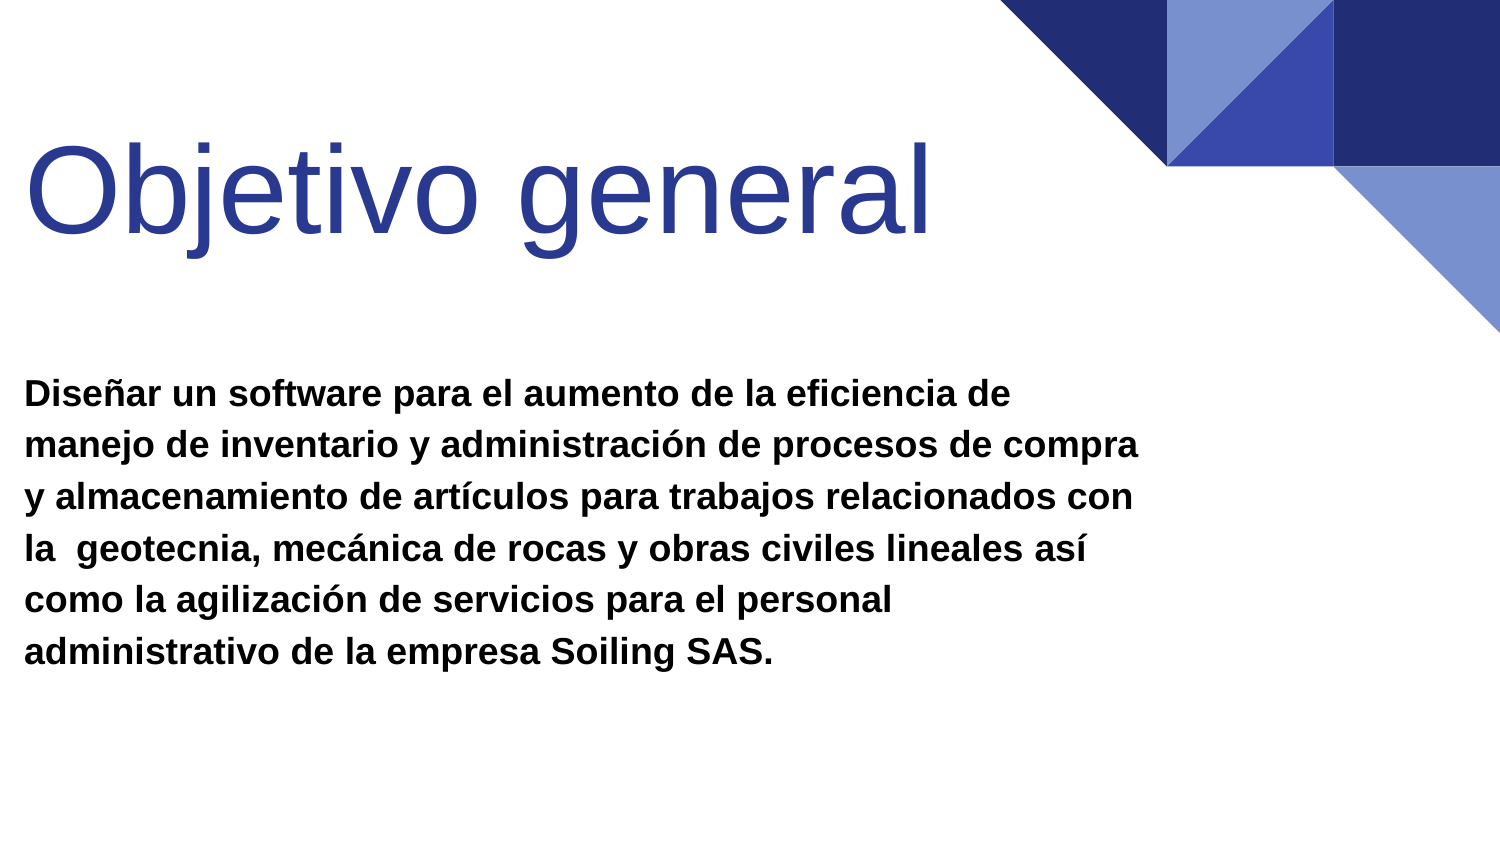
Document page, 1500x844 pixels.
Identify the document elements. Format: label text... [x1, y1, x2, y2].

text_box Objetivo general Diseñar un software para el aumento de la eficiencia de manejo de inventario y administración de procesos de compra y almacenamiento de artículos para trabajos relacionados con la geotecnia, mecánica de rocas y obras civiles lineales así como la agilización de servicios para el personal administrativo de la empresa Soiling SAS. [9, 71, 1155, 773]
